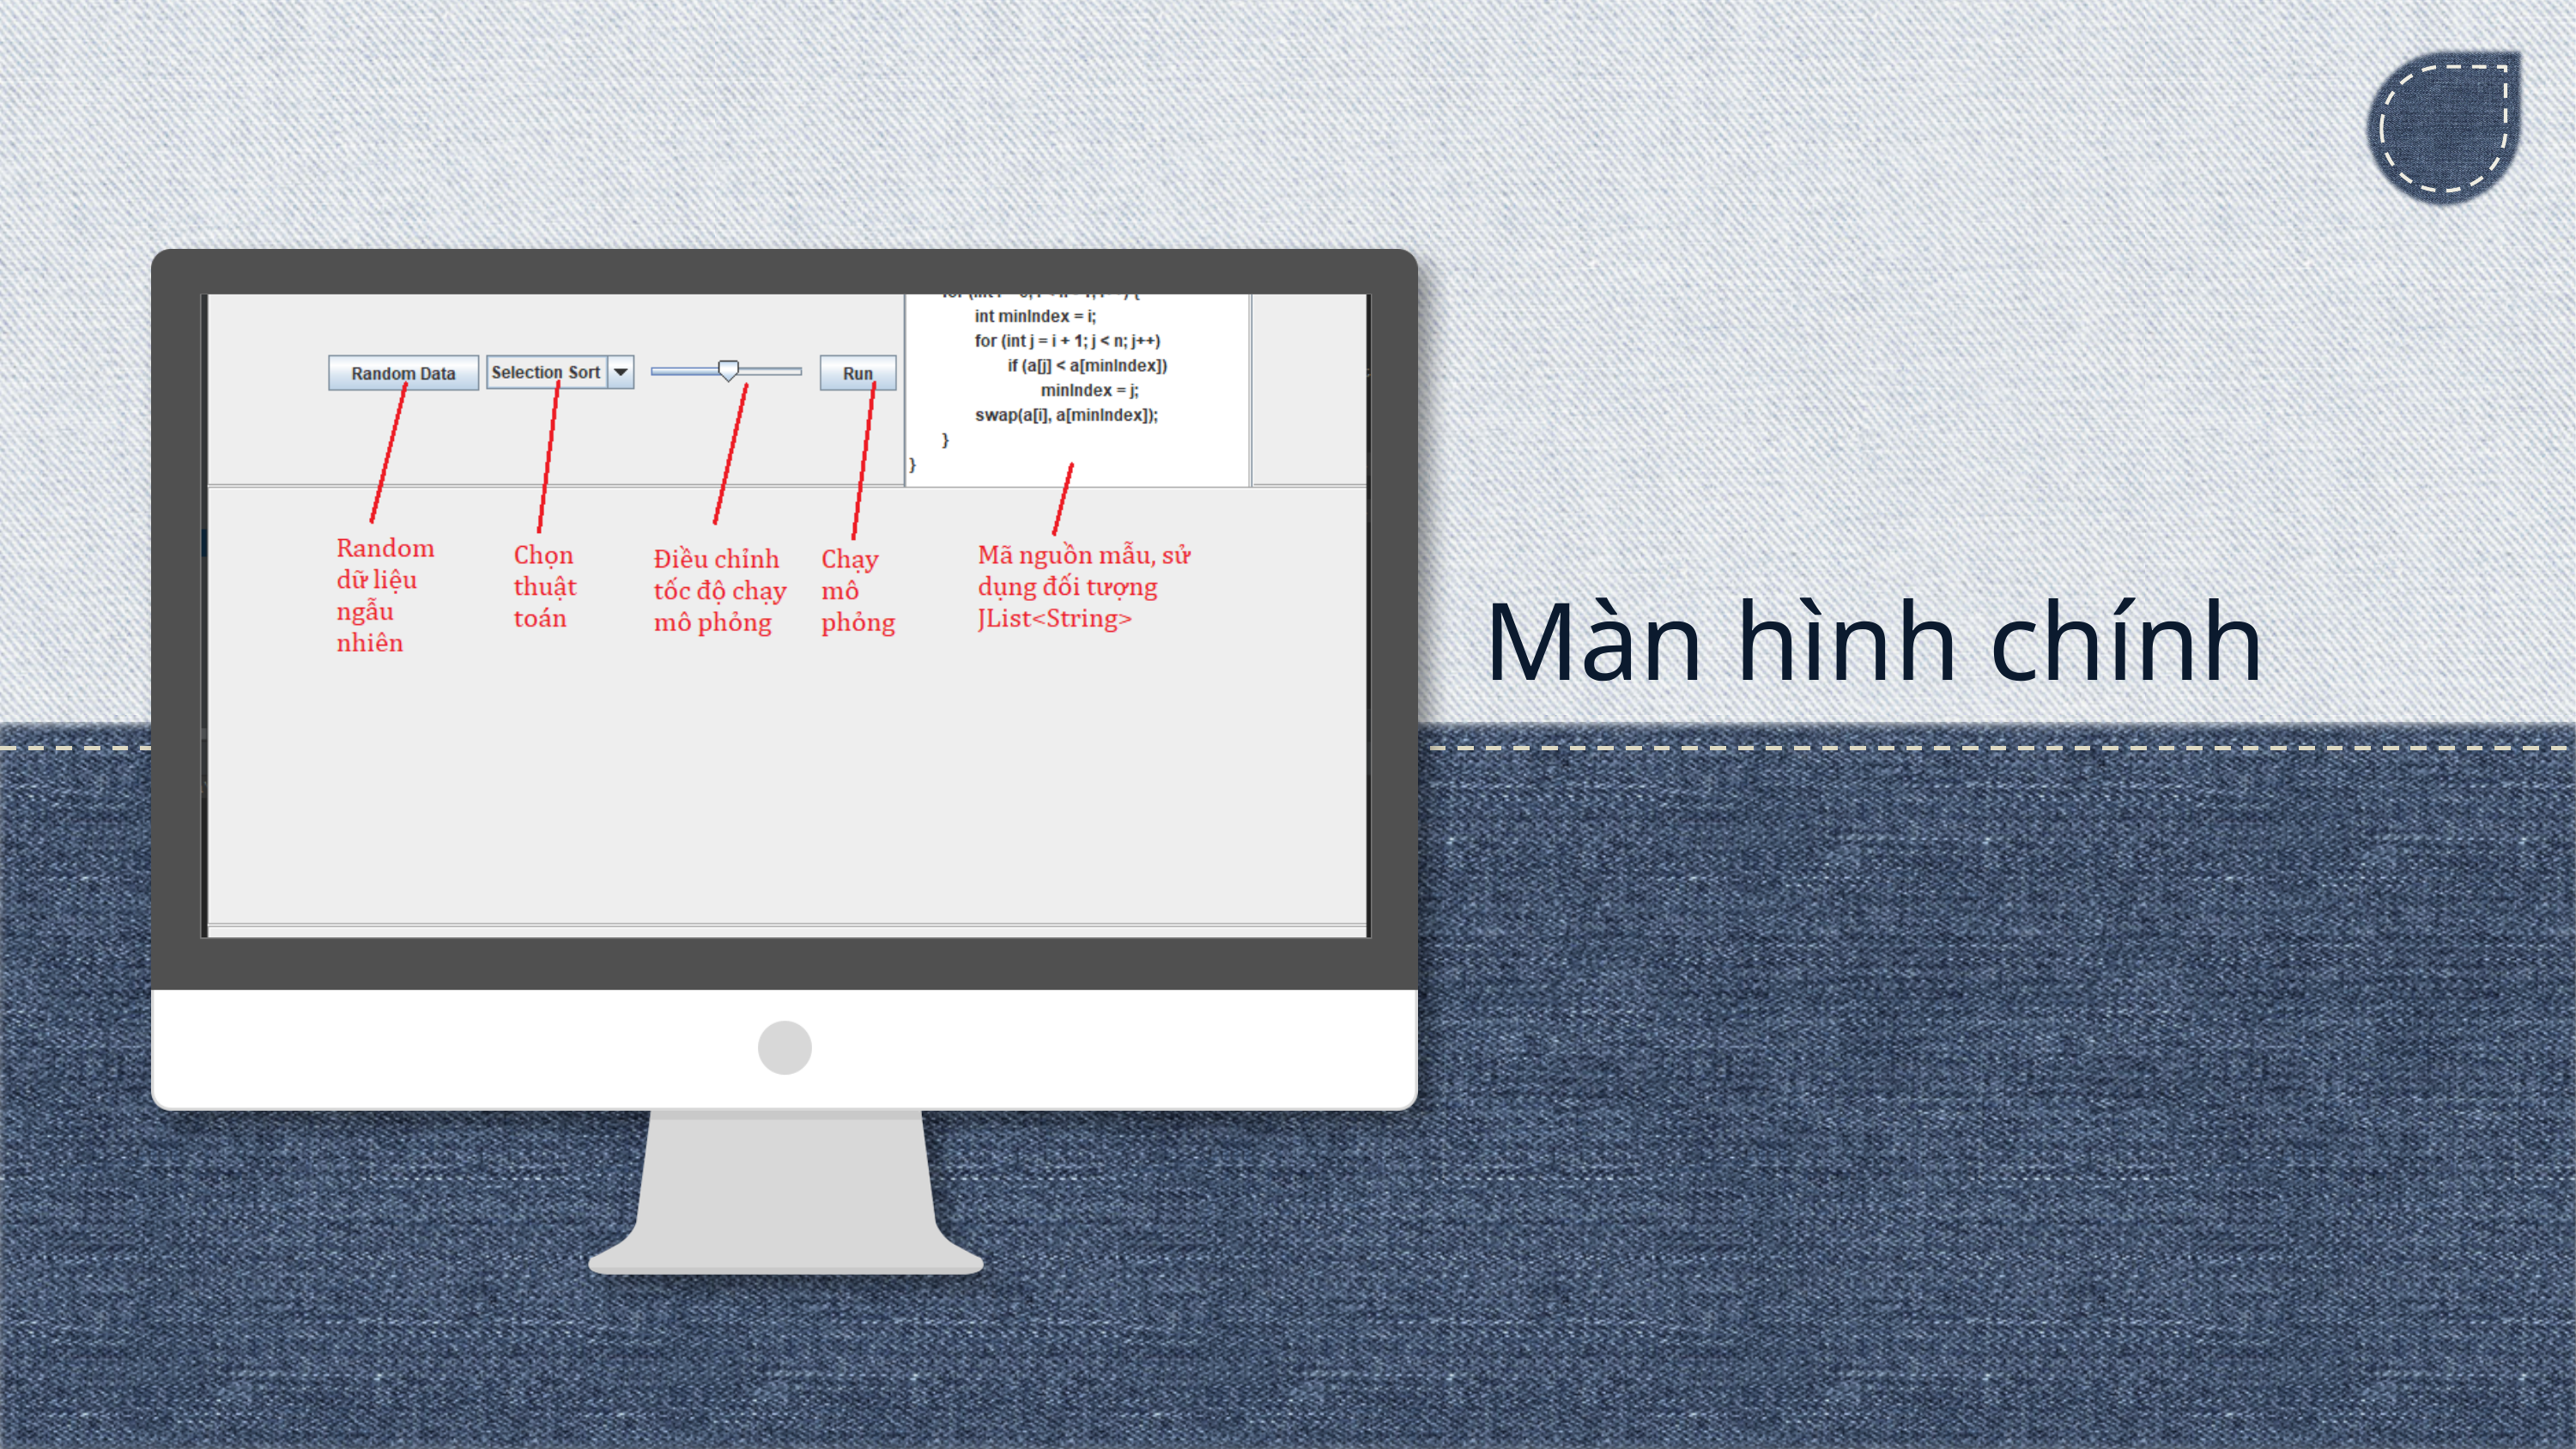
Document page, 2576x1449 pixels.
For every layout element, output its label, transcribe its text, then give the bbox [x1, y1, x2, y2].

picture [0, 0, 2576, 1449]
list Màn hình chính [1470, 262, 2455, 708]
